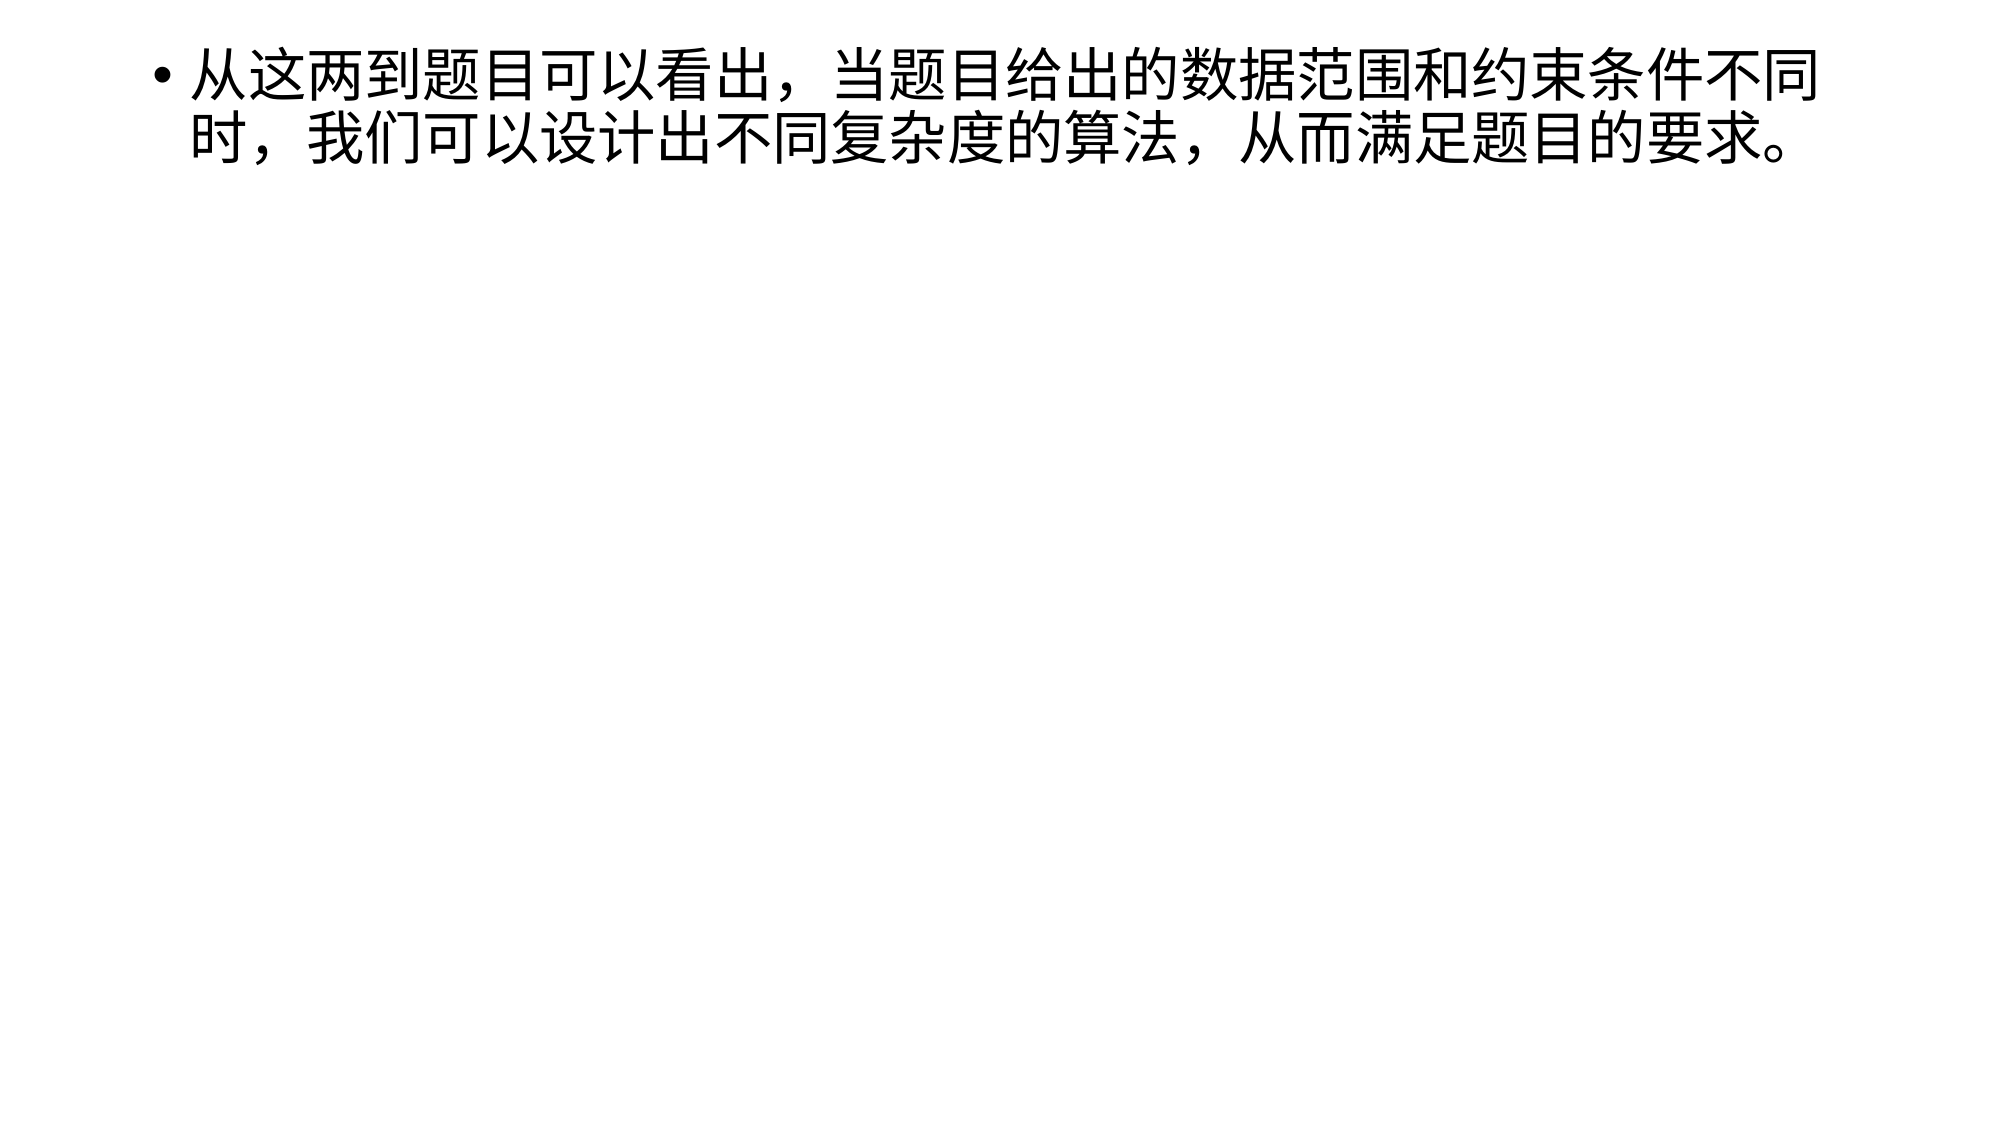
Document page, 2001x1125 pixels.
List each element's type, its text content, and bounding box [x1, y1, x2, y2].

list 从这两到题目可以看出，当题目给出的数据范围和约束条件不同时，我们可以设计出不同复杂度的算法，从而满足题目的要求。 [137, 38, 1863, 1014]
